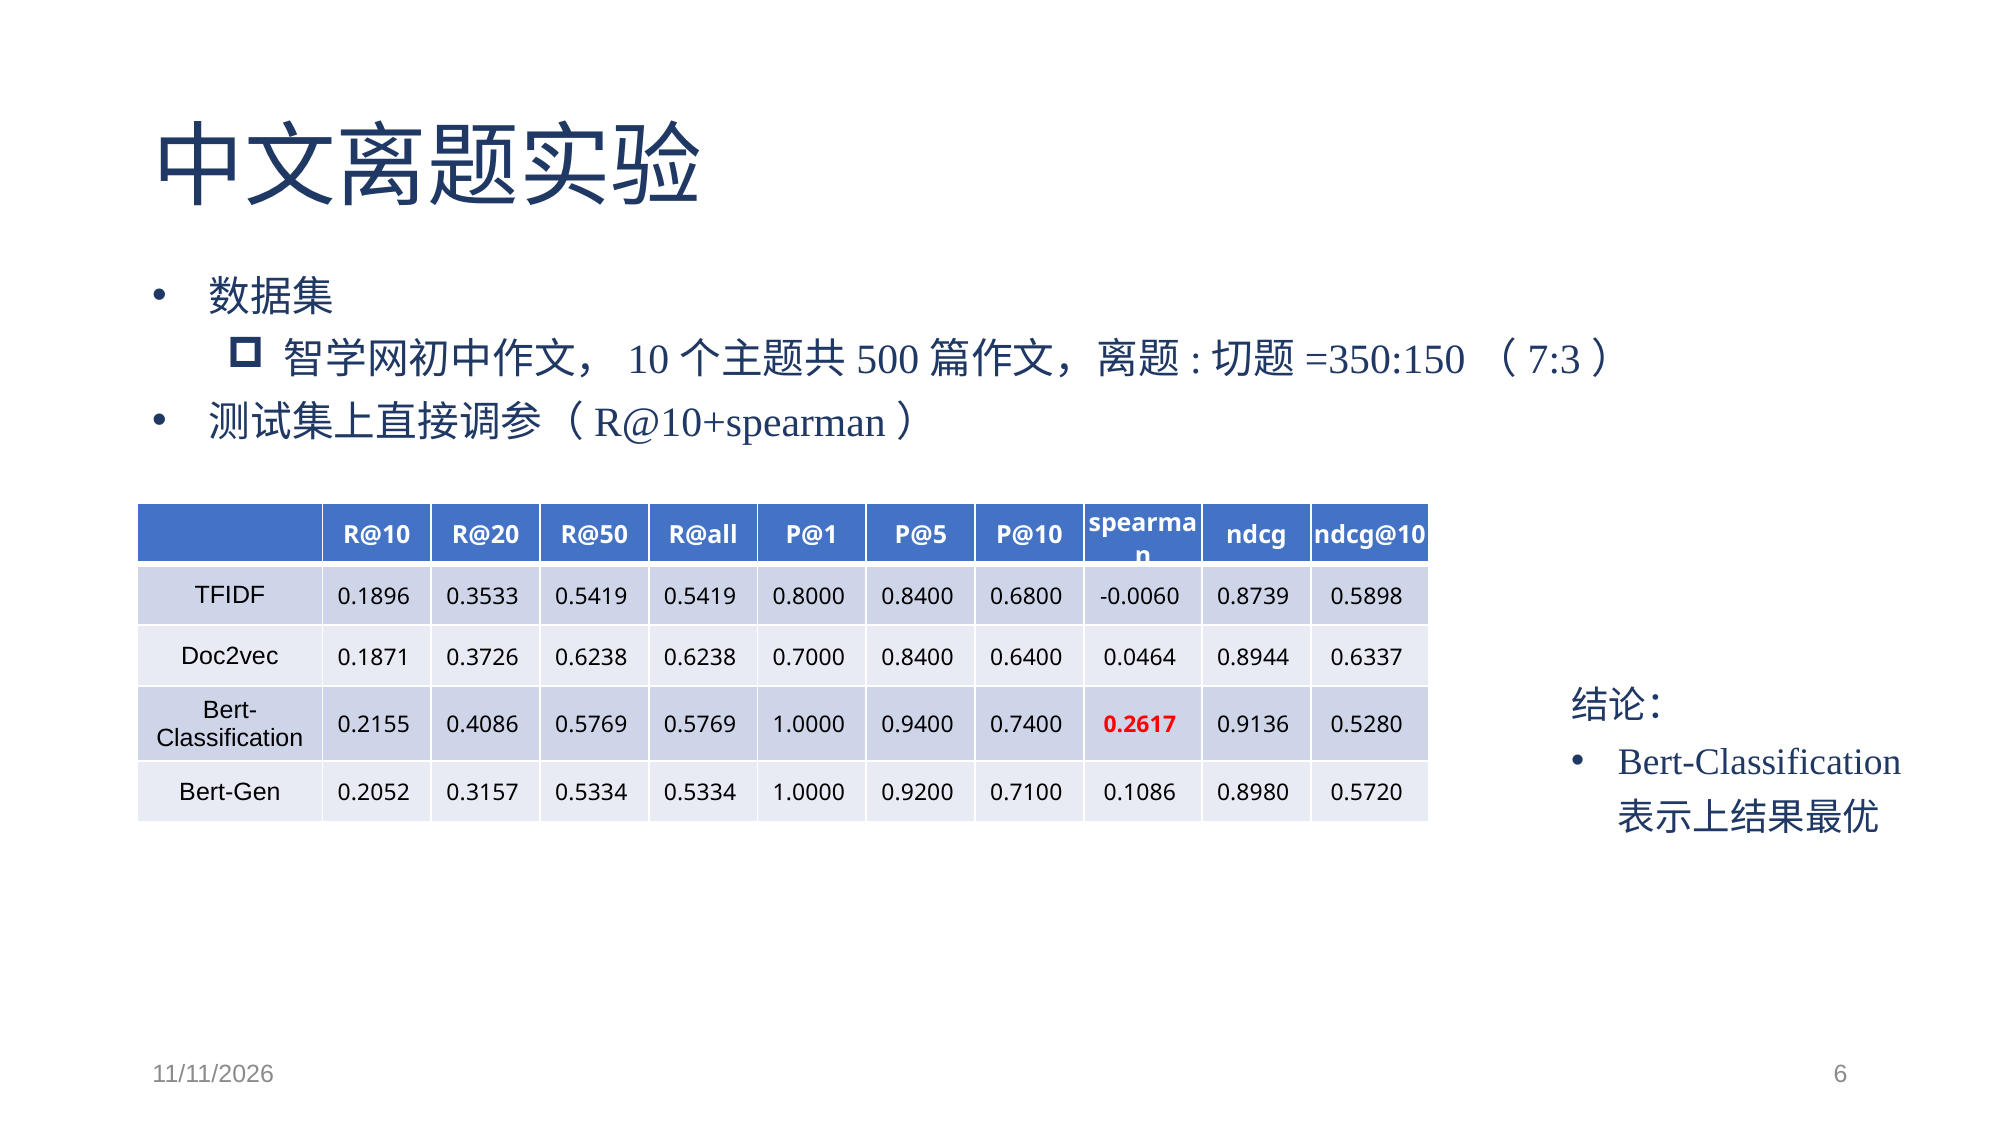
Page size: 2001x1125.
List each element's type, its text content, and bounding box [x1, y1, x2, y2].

table_cell 0.5769 [650, 687, 757, 760]
table_cell 0.9136 [1203, 687, 1310, 760]
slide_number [137, 1042, 588, 1103]
table_cell 0.8400 [867, 626, 974, 685]
text_box 数据集 智学网初中作文，10个主题共500篇作文，离题:切题=350:150（7:3） 测试集上直接调参（R@10+spearman） [137, 249, 1863, 452]
table_cell 0.7100 [976, 762, 1083, 821]
table_cell 0.6238 [541, 626, 648, 685]
table_cell 1.0000 [758, 687, 865, 760]
table_cell 0.5898 [1312, 567, 1428, 624]
table_cell 0.8739 [1203, 567, 1310, 624]
table_header P@1 [758, 504, 865, 561]
table_cell 0.5419 [541, 567, 648, 624]
table_cell 0.3726 [432, 626, 539, 685]
text_box 结论： Bert-Classification表示上结果最优 [1556, 662, 1954, 846]
table_cell 0.1896 [323, 567, 430, 624]
table_cell 0.2617 [1085, 687, 1201, 760]
table_cell 0.0464 [1085, 626, 1201, 685]
table_header R@20 [432, 504, 539, 561]
table_cell 0.9400 [867, 687, 974, 760]
table_cell Doc2vec [138, 626, 322, 685]
table_header spearman [1085, 504, 1201, 561]
table_header R@10 [323, 504, 430, 561]
table_cell 0.5334 [541, 762, 648, 821]
table_cell 0.5280 [1312, 687, 1428, 760]
table_cell Bert-Gen [138, 762, 322, 821]
table_cell 0.5720 [1312, 762, 1428, 821]
table_header R@all [650, 504, 757, 561]
title 中文离题实验 [137, 59, 1863, 249]
table_cell 0.8980 [1203, 762, 1310, 821]
table_cell 0.6337 [1312, 626, 1428, 685]
table_cell 0.2052 [323, 762, 430, 821]
table_cell 0.6238 [650, 626, 757, 685]
table_header [138, 504, 322, 561]
table_cell 0.8400 [867, 567, 974, 624]
table_cell 1.0000 [758, 762, 865, 821]
table_cell 0.8944 [1203, 626, 1310, 685]
table_cell 0.4086 [432, 687, 539, 760]
table_cell Bert-Classification [138, 687, 322, 760]
table_cell -0.0060 [1085, 567, 1201, 624]
table_cell 0.3157 [432, 762, 539, 821]
table_cell 0.6400 [976, 626, 1083, 685]
slide_number 6 [1412, 1042, 1863, 1103]
table_cell 0.5334 [650, 762, 757, 821]
table_cell 0.5769 [541, 687, 648, 760]
table_cell 0.5419 [650, 567, 757, 624]
table_header ndcg [1203, 504, 1310, 561]
table_header R@50 [541, 504, 648, 561]
table_header P@10 [976, 504, 1083, 561]
table_cell 0.1871 [323, 626, 430, 685]
table_cell 0.7000 [758, 626, 865, 685]
table_cell 0.2155 [323, 687, 430, 760]
table_cell TFIDF [138, 567, 322, 624]
table_cell 0.8000 [758, 567, 865, 624]
table_header ndcg@10 [1312, 504, 1428, 561]
table_header P@5 [867, 504, 974, 561]
table_cell 0.6800 [976, 567, 1083, 624]
table_cell 0.1086 [1085, 762, 1201, 821]
table_cell 0.7400 [976, 687, 1083, 760]
table_cell 0.3533 [432, 567, 539, 624]
table_cell 0.9200 [867, 762, 974, 821]
